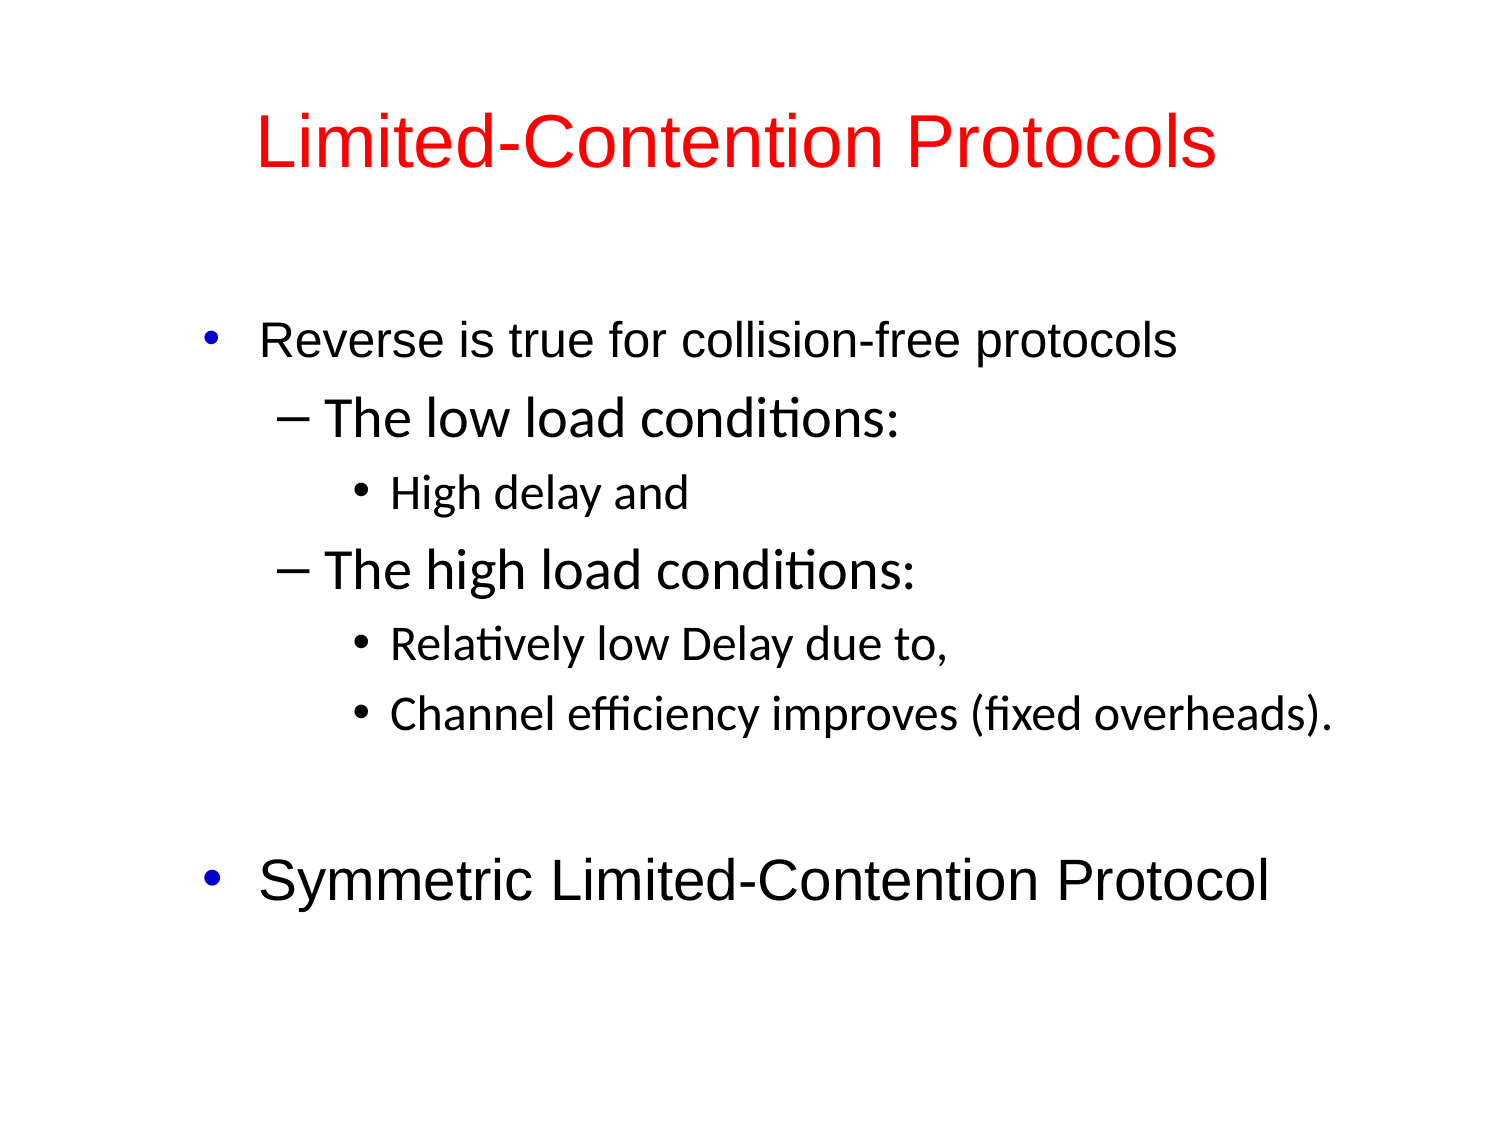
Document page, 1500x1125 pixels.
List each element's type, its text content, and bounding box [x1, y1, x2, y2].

title Limited-Contention Protocols [62, 50, 1413, 225]
list Reverse is true for collision-free protocols The low load conditions: High delay and The high load conditions: Relatively low Delay due to, Channel efficiency improves (fixed overheads). Symmetric Limited-Contention Protocol [187, 299, 1425, 1005]
